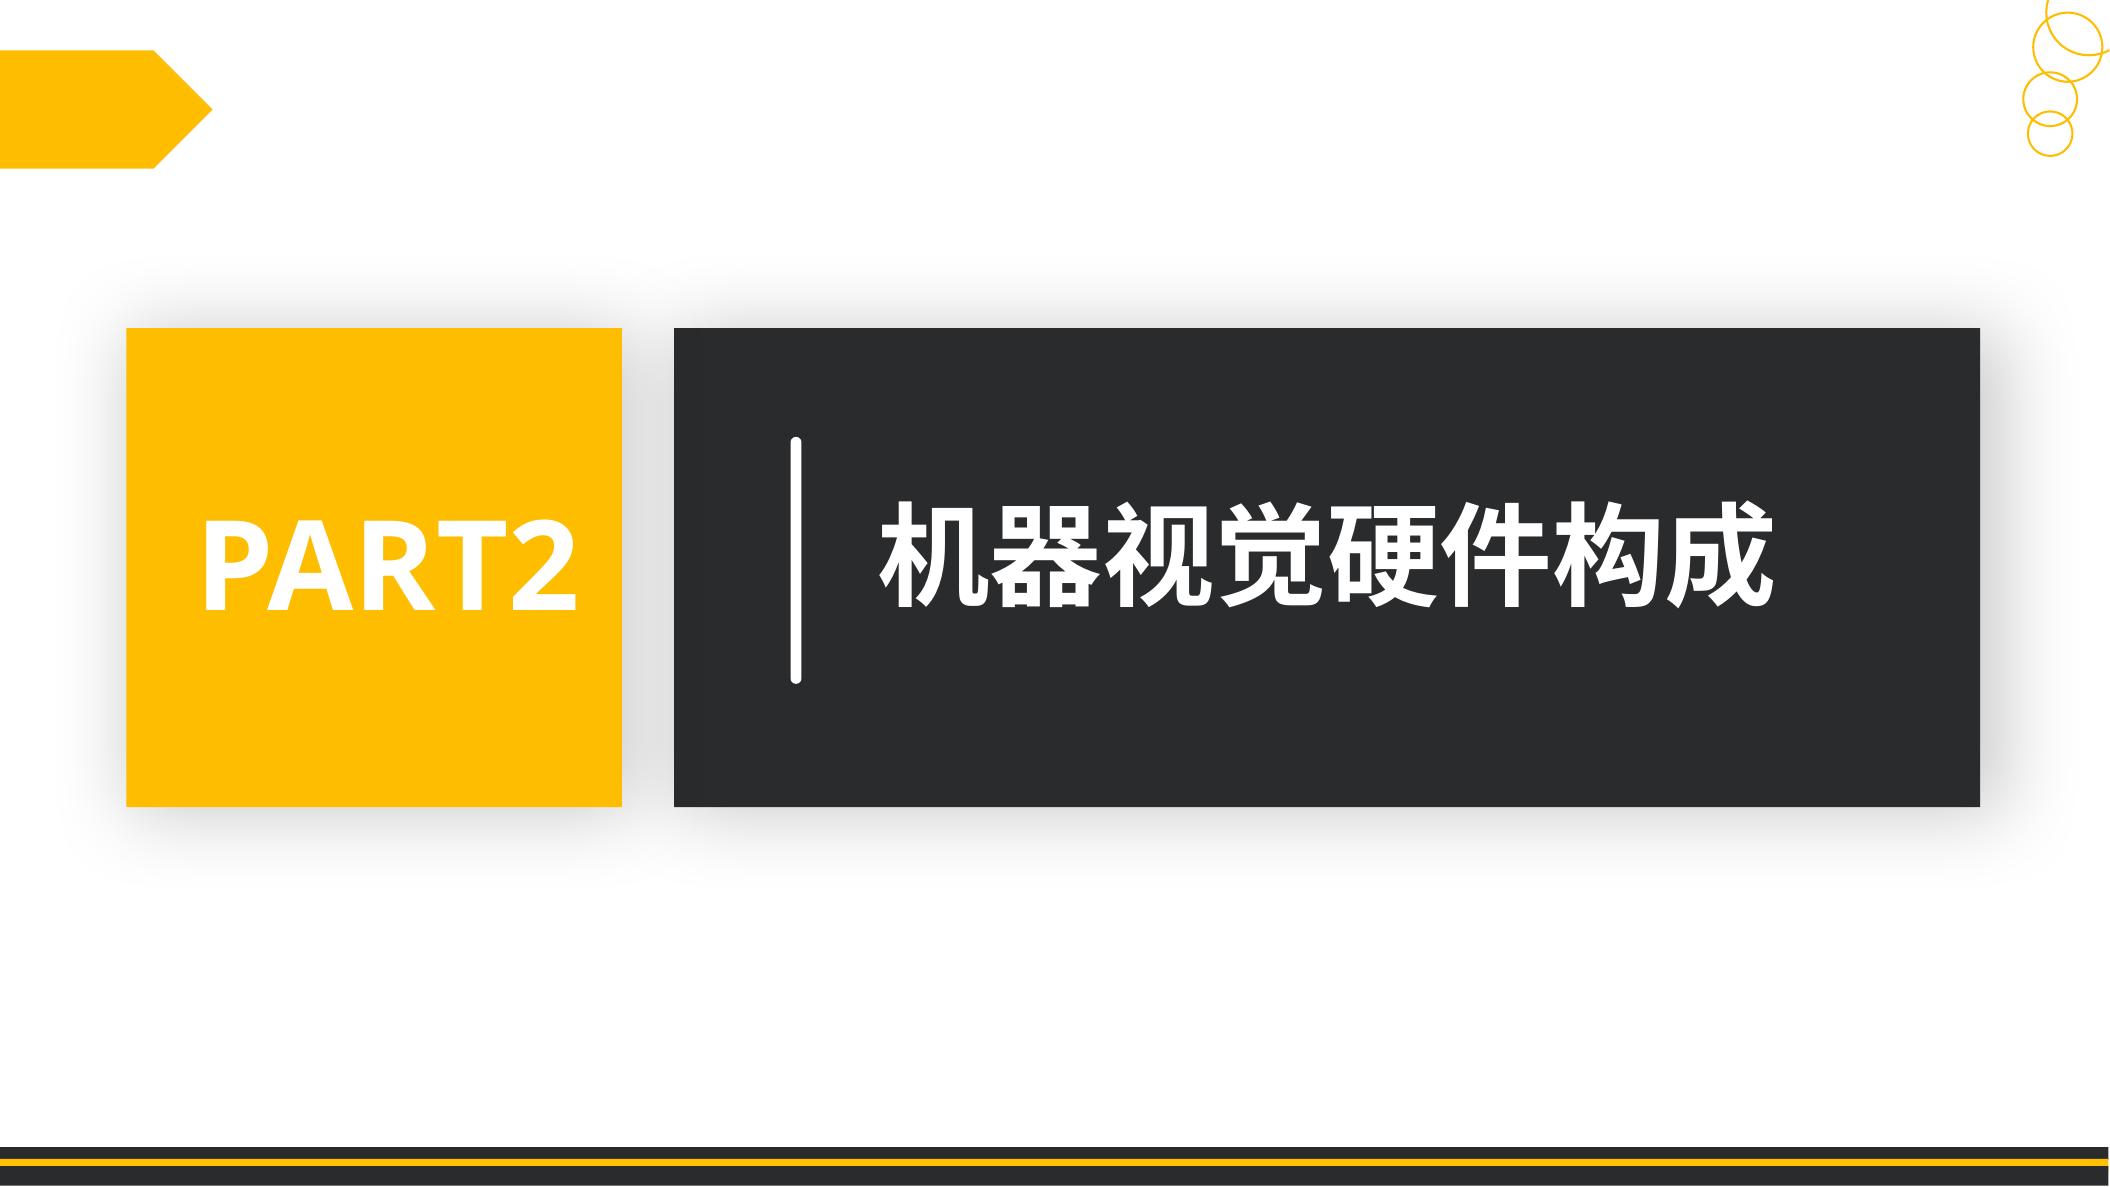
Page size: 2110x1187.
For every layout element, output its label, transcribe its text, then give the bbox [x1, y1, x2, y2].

text_box 机器视觉硬件构成 [862, 477, 1793, 774]
text_box [125, 327, 623, 808]
text_box [673, 327, 1981, 808]
text_box [0, 49, 215, 170]
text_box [2023, 0, 2110, 156]
text_box [789, 435, 803, 685]
text_box PART2 [180, 477, 595, 643]
